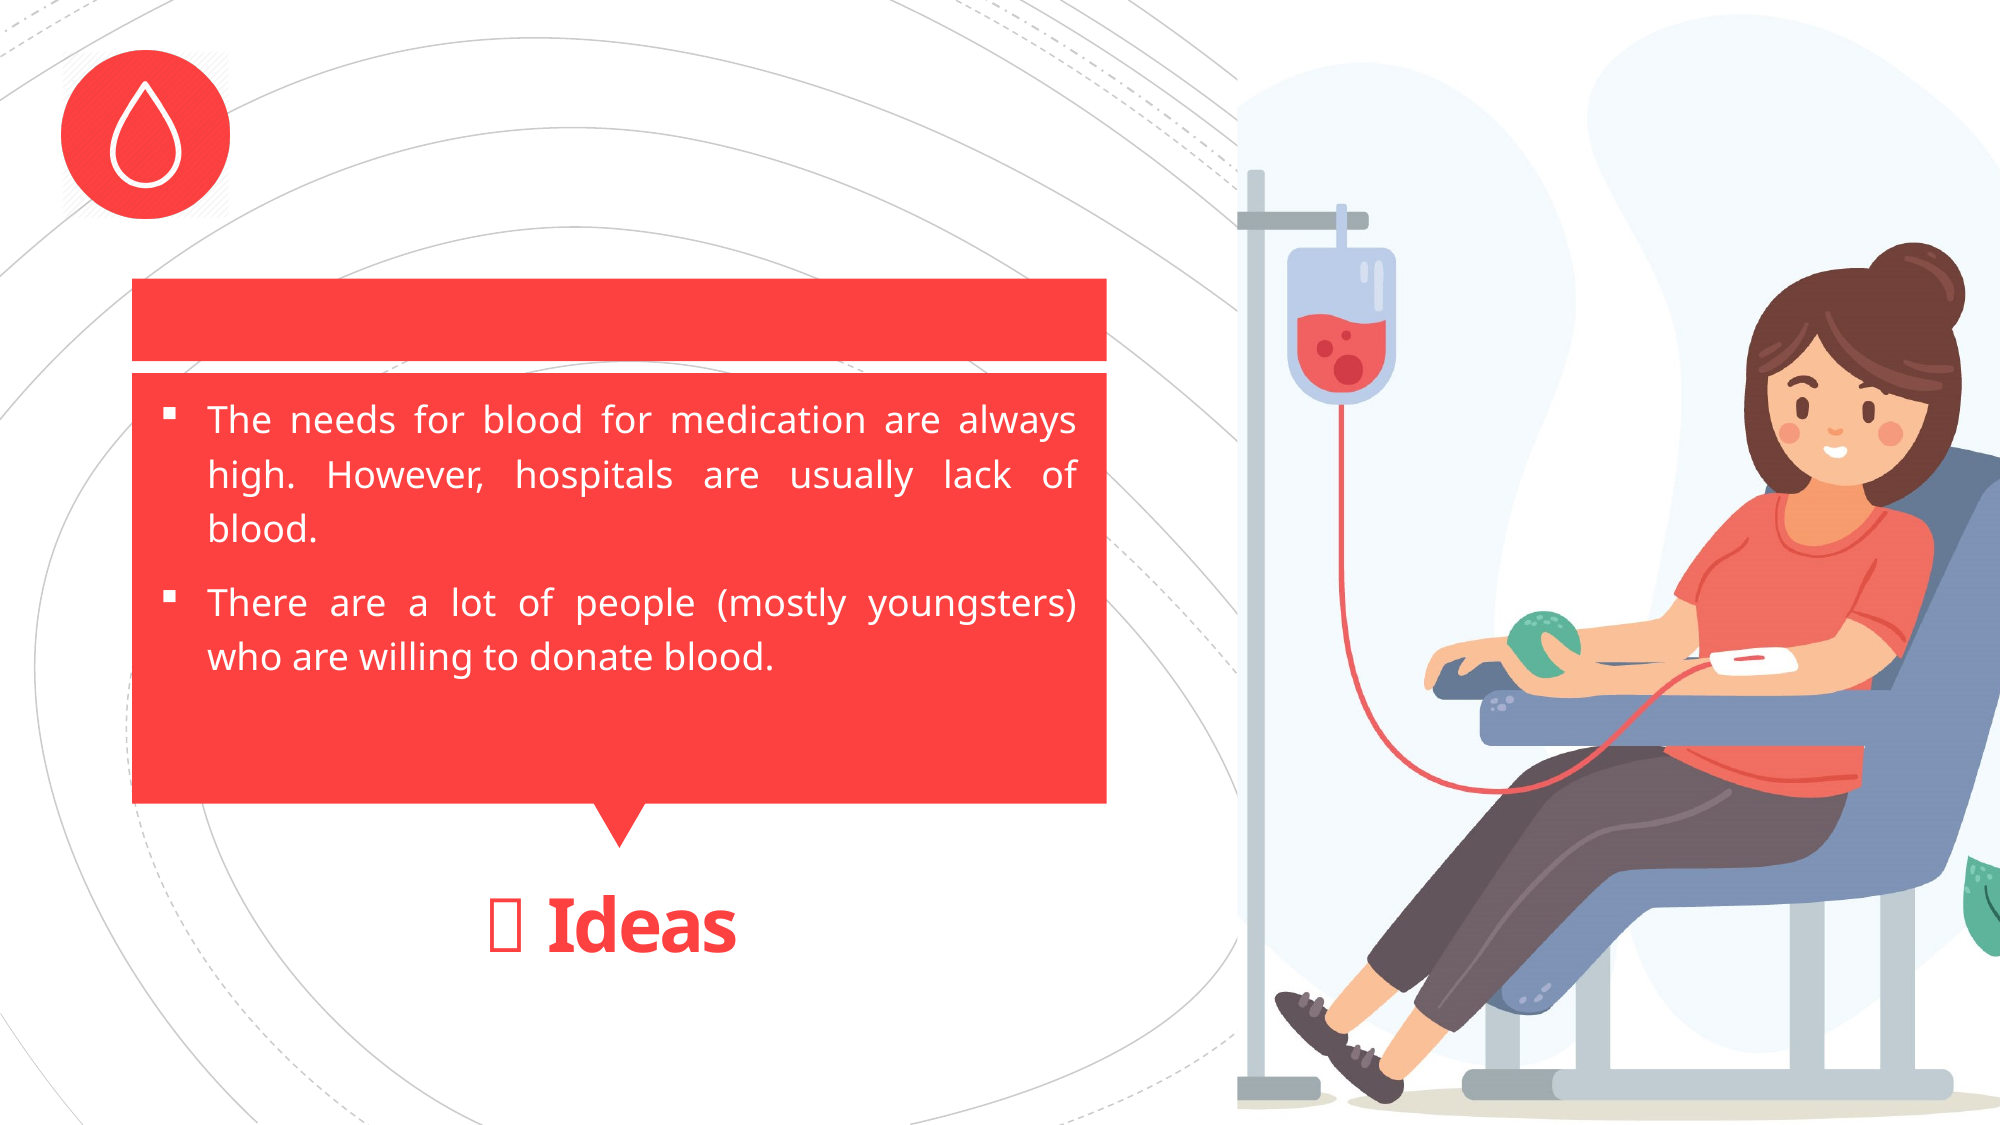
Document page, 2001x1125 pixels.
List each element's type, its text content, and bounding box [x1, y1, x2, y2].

title  Ideas [145, 853, 1093, 1018]
picture [60, 50, 230, 220]
list The needs for blood for medication are always high. However, hospitals are usually lack of blood. There are a lot of people (mostly youngsters) who are willing to donate blood. [145, 380, 1093, 791]
picture [1237, 0, 2000, 1125]
